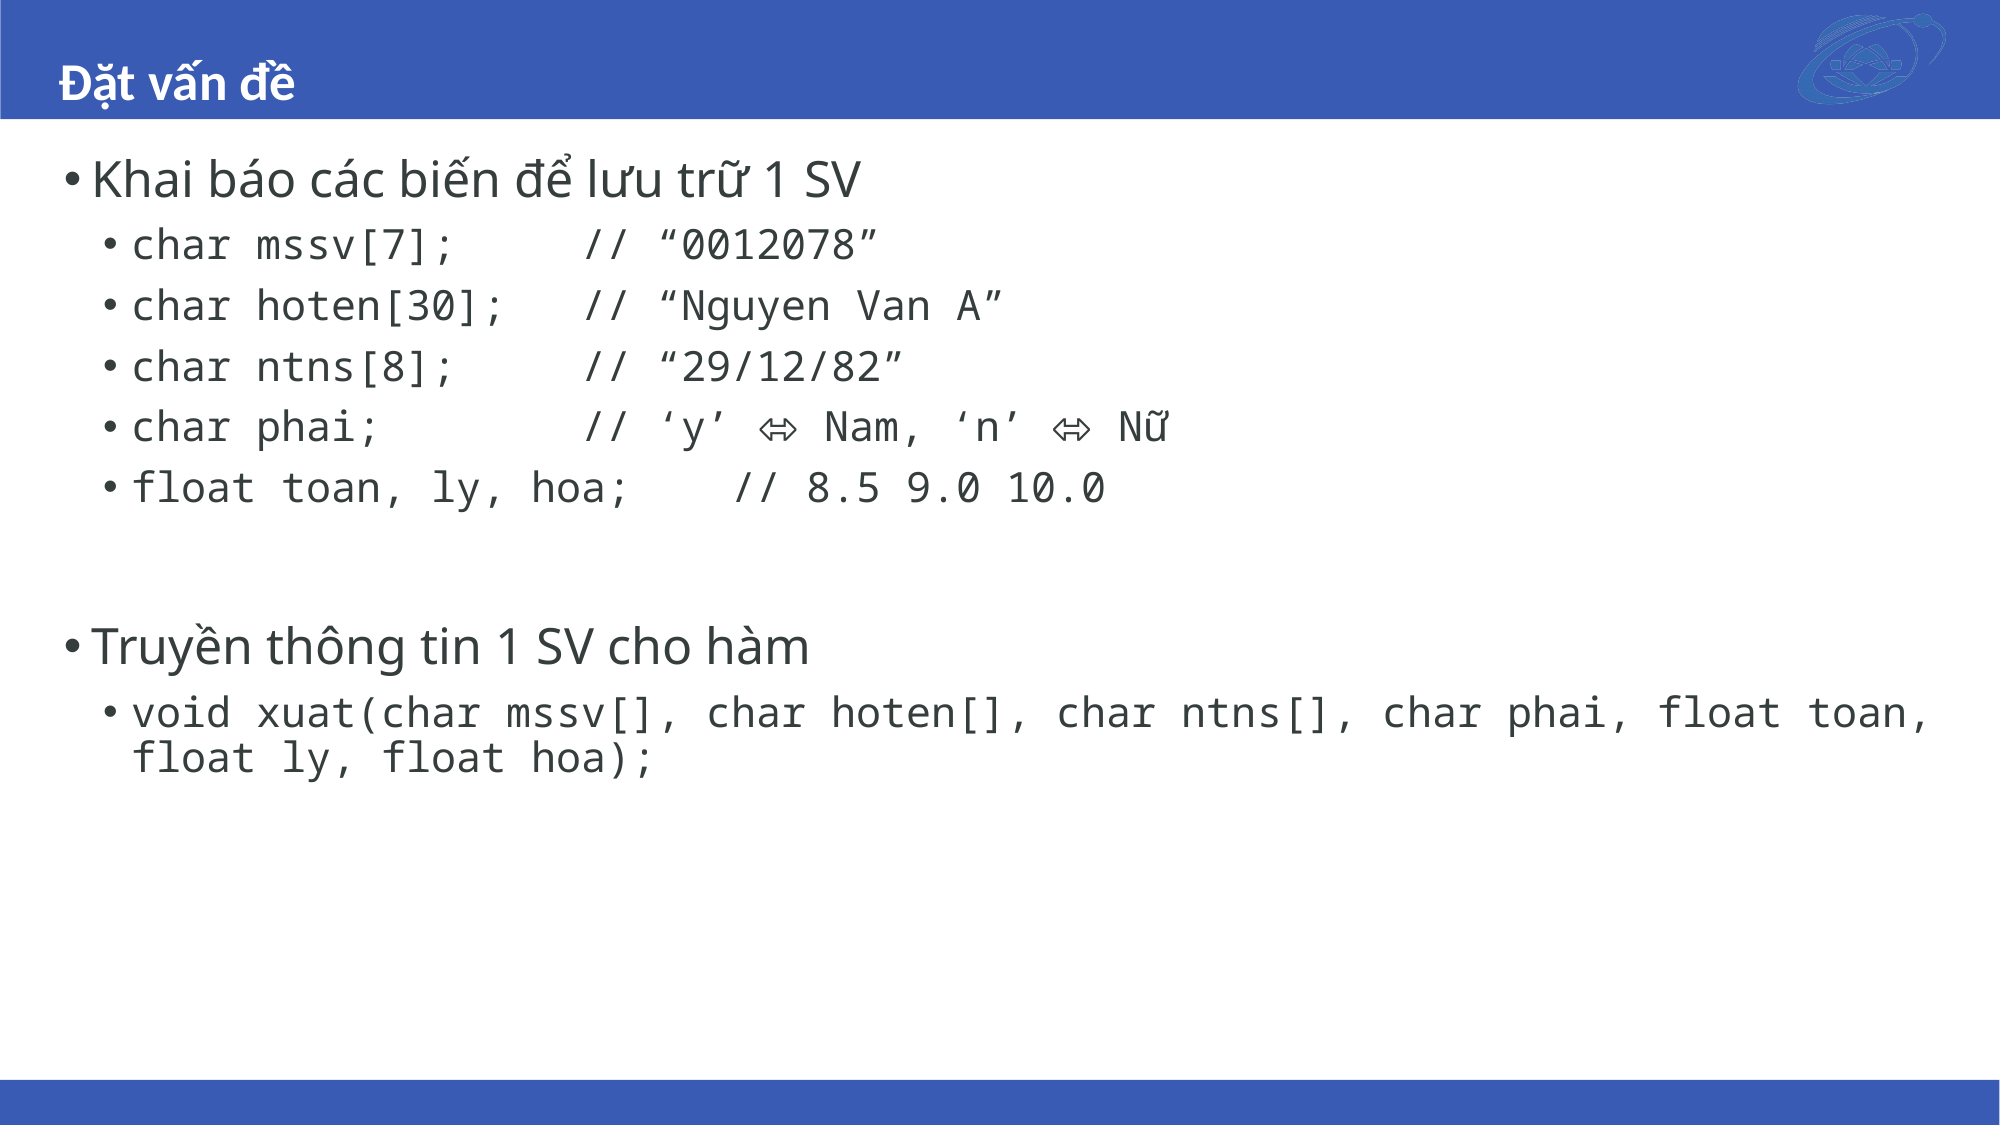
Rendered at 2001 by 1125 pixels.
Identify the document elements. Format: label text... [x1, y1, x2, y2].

title Đặt vấn đề [43, 0, 1957, 120]
list Khai báo các biến để lưu trữ 1 SV char mssv[7]; // “0012078” char hoten[30]; // “Nguyen Van A” char ntns[8]; // “29/12/82” char phai; // ‘y’ ⬄ Nam, ‘n’ ⬄ Nữ float toan, ly, hoa; // 8.5 9.0 10.0 Truyền thông tin 1 SV cho hàm void xuat(char mssv[], char hoten[], char ntns[], char phai, float toan, float ly, float hoa); [43, 146, 1957, 1054]
